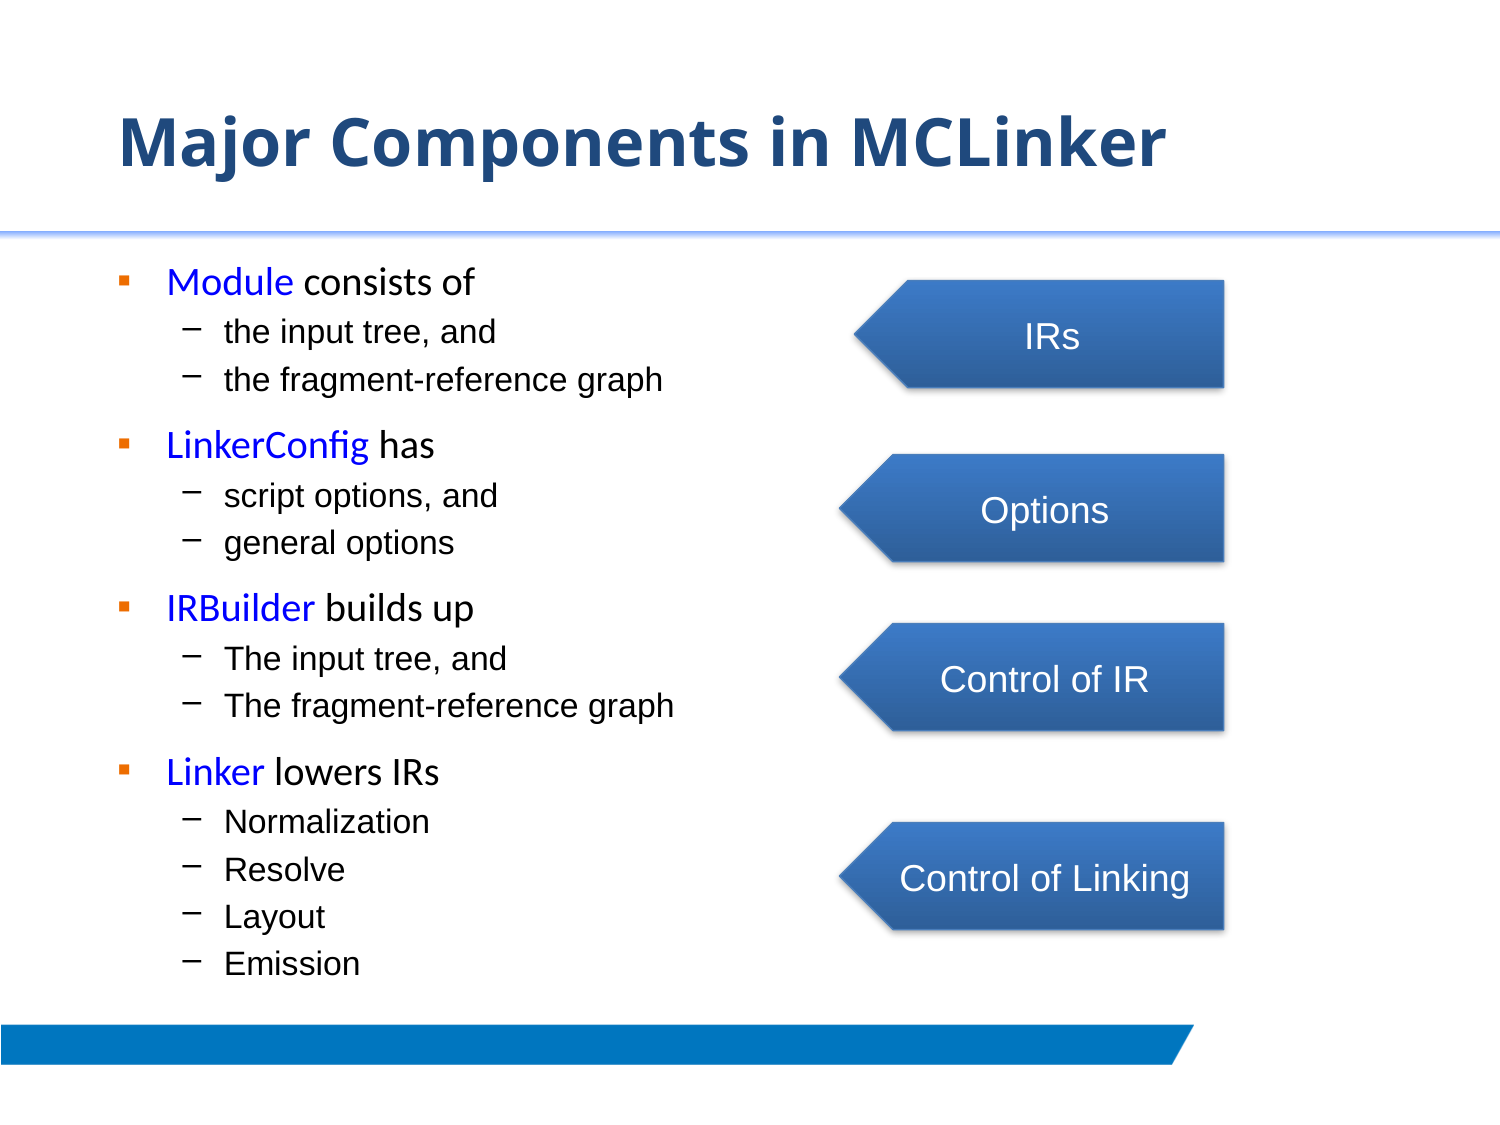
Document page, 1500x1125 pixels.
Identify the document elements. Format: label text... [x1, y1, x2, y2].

text_box Control of IR [838, 622, 1225, 732]
text_box Options [838, 453, 1225, 563]
text_box IRs [853, 279, 1225, 389]
picture [0, 1023, 1464, 1066]
list Module consists of the input tree, and the fragment-reference graph LinkerConfig has script options, and general options IRBuilder builds up The input tree, and The fragment-reference graph Linker lowers IRs Normalization Resolve Layout Emission [101, 247, 813, 998]
text_box Control of Linking [838, 821, 1225, 931]
title Major Components in MCLinker [101, 62, 1425, 217]
